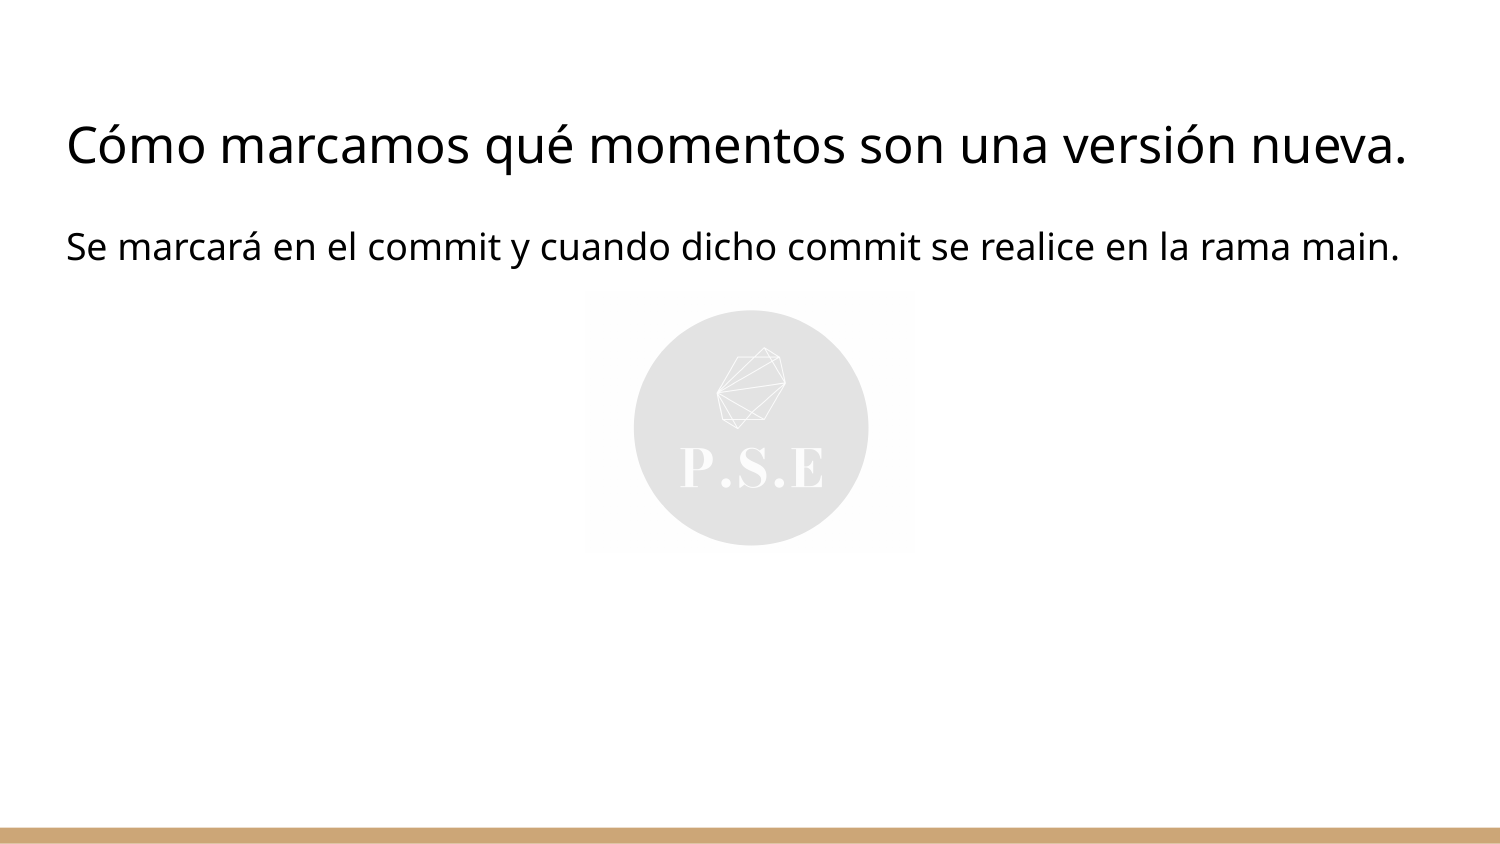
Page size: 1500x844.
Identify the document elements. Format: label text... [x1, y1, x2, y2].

picture [585, 291, 915, 553]
title Cómo marcamos qué momentos son una versión nueva. [51, 51, 1449, 189]
list Se marcará en el commit y cuando dicho commit se realice en la rama main. [51, 200, 1449, 752]
